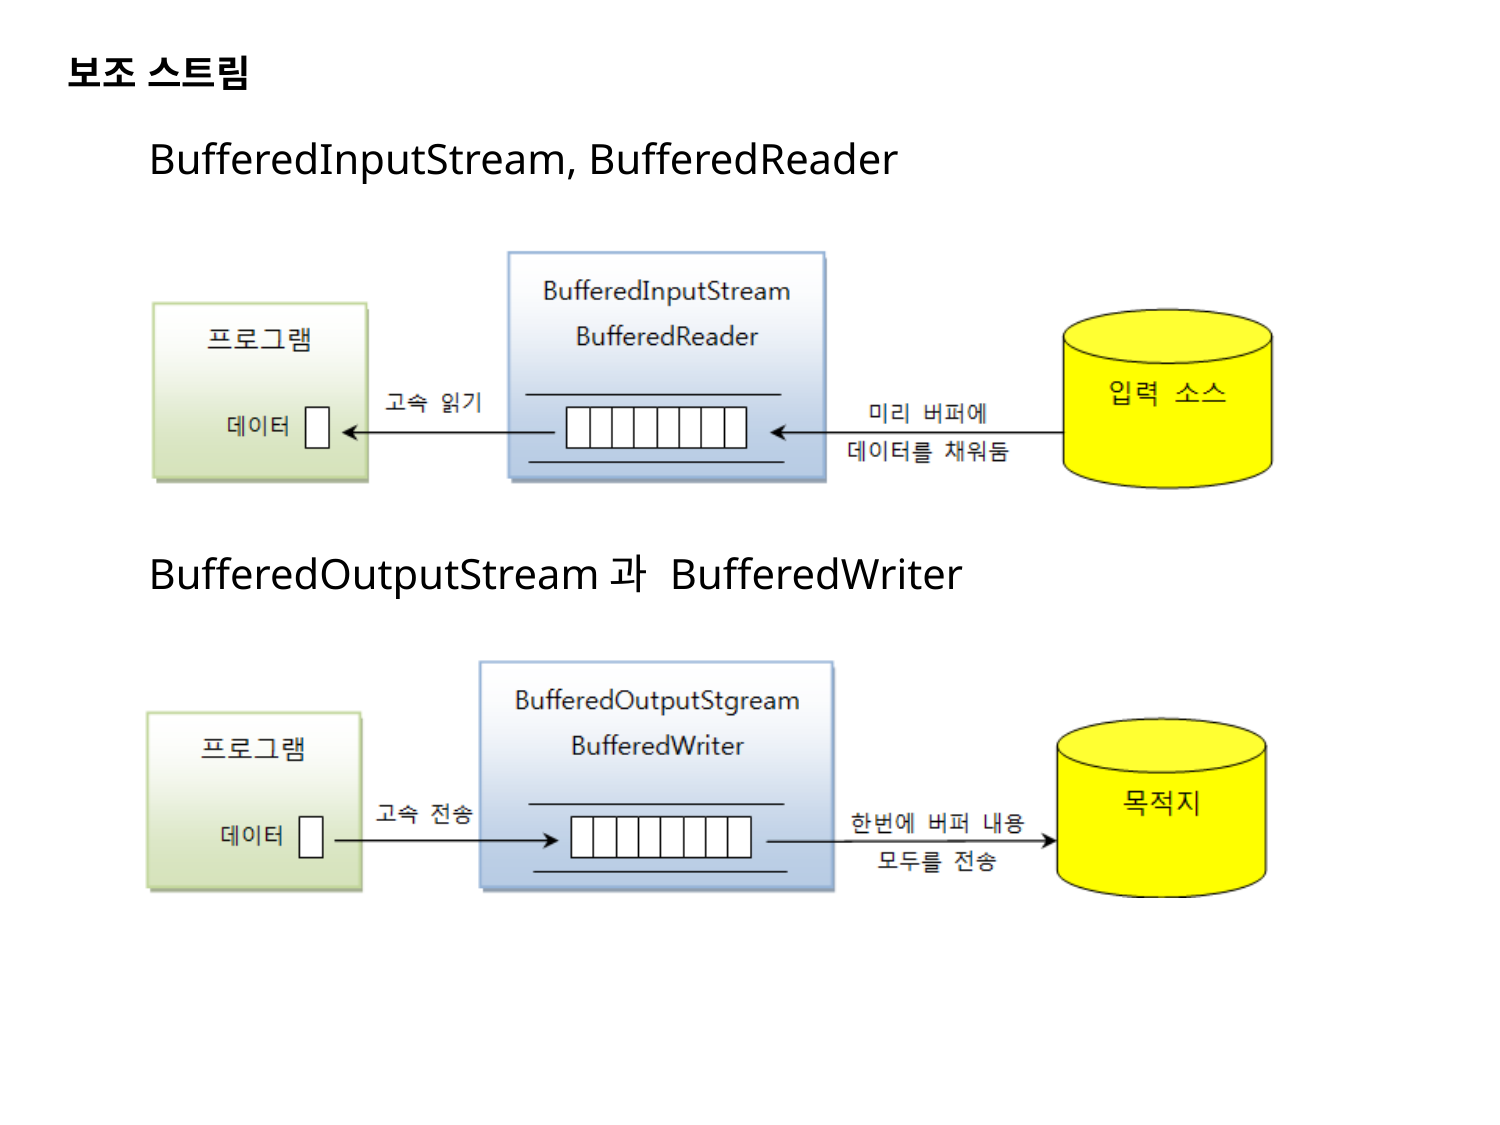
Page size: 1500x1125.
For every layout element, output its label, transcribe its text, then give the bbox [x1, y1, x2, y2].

text_box BufferedInputStream, BufferedReader BufferedOutputStream과 BufferedWriter [58, 125, 1483, 606]
picture [140, 242, 1282, 504]
picture [140, 656, 1271, 898]
text_box 보조 스트림 [53, 42, 644, 103]
